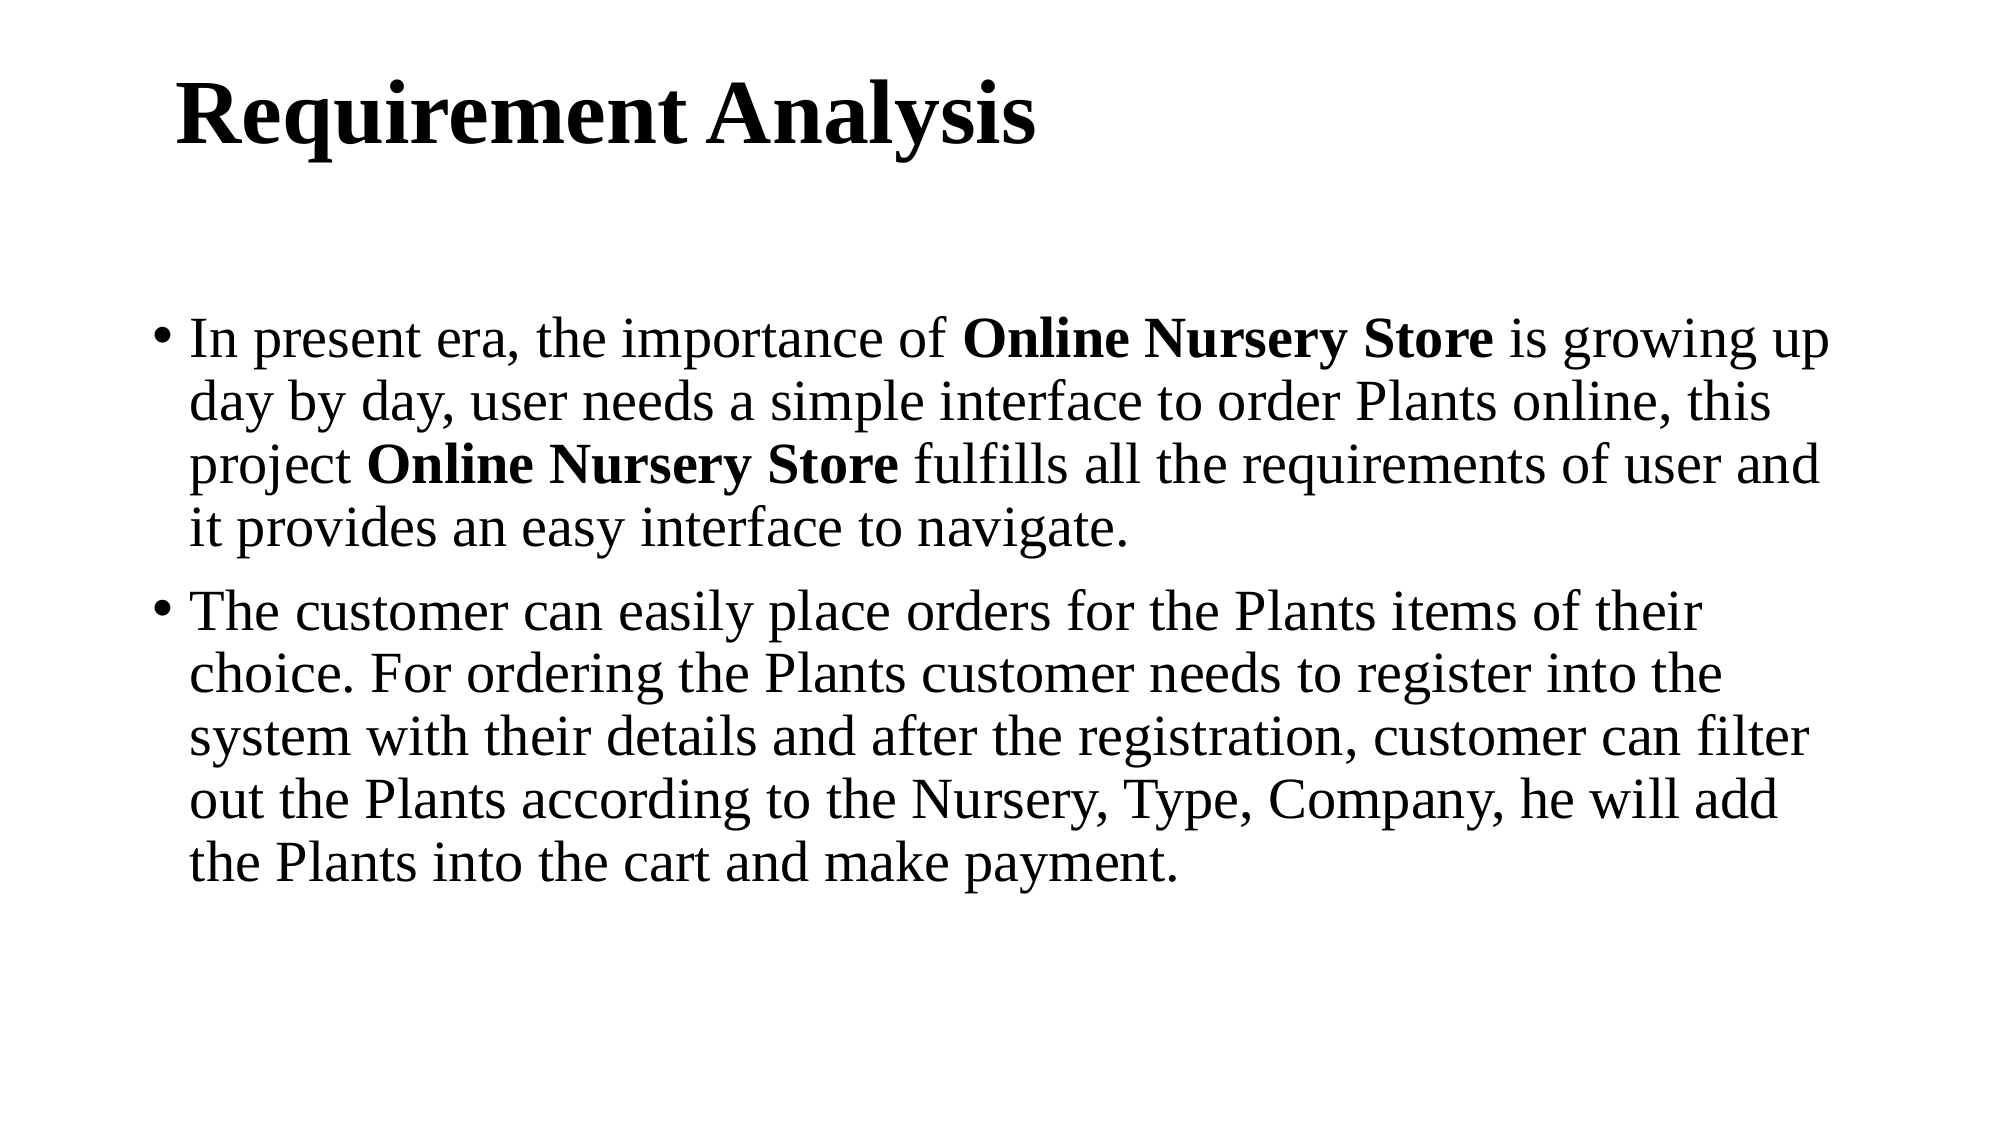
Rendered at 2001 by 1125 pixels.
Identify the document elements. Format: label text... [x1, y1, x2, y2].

list In present era, the importance of Online Nursery Store is growing up day by day, user needs a simple interface to order Plants online, this project Online Nursery Store fulfills all the requirements of user and it provides an easy interface to navigate. The customer can easily place orders for the Plants items of their choice. For ordering the Plants customer needs to register into the system with their details and after the registration, customer can filter out the Plants according to the Nursery, Type, Company, he will add the Plants into the cart and make payment. [137, 299, 1863, 1014]
title Requirement Analysis [137, 59, 1863, 278]
